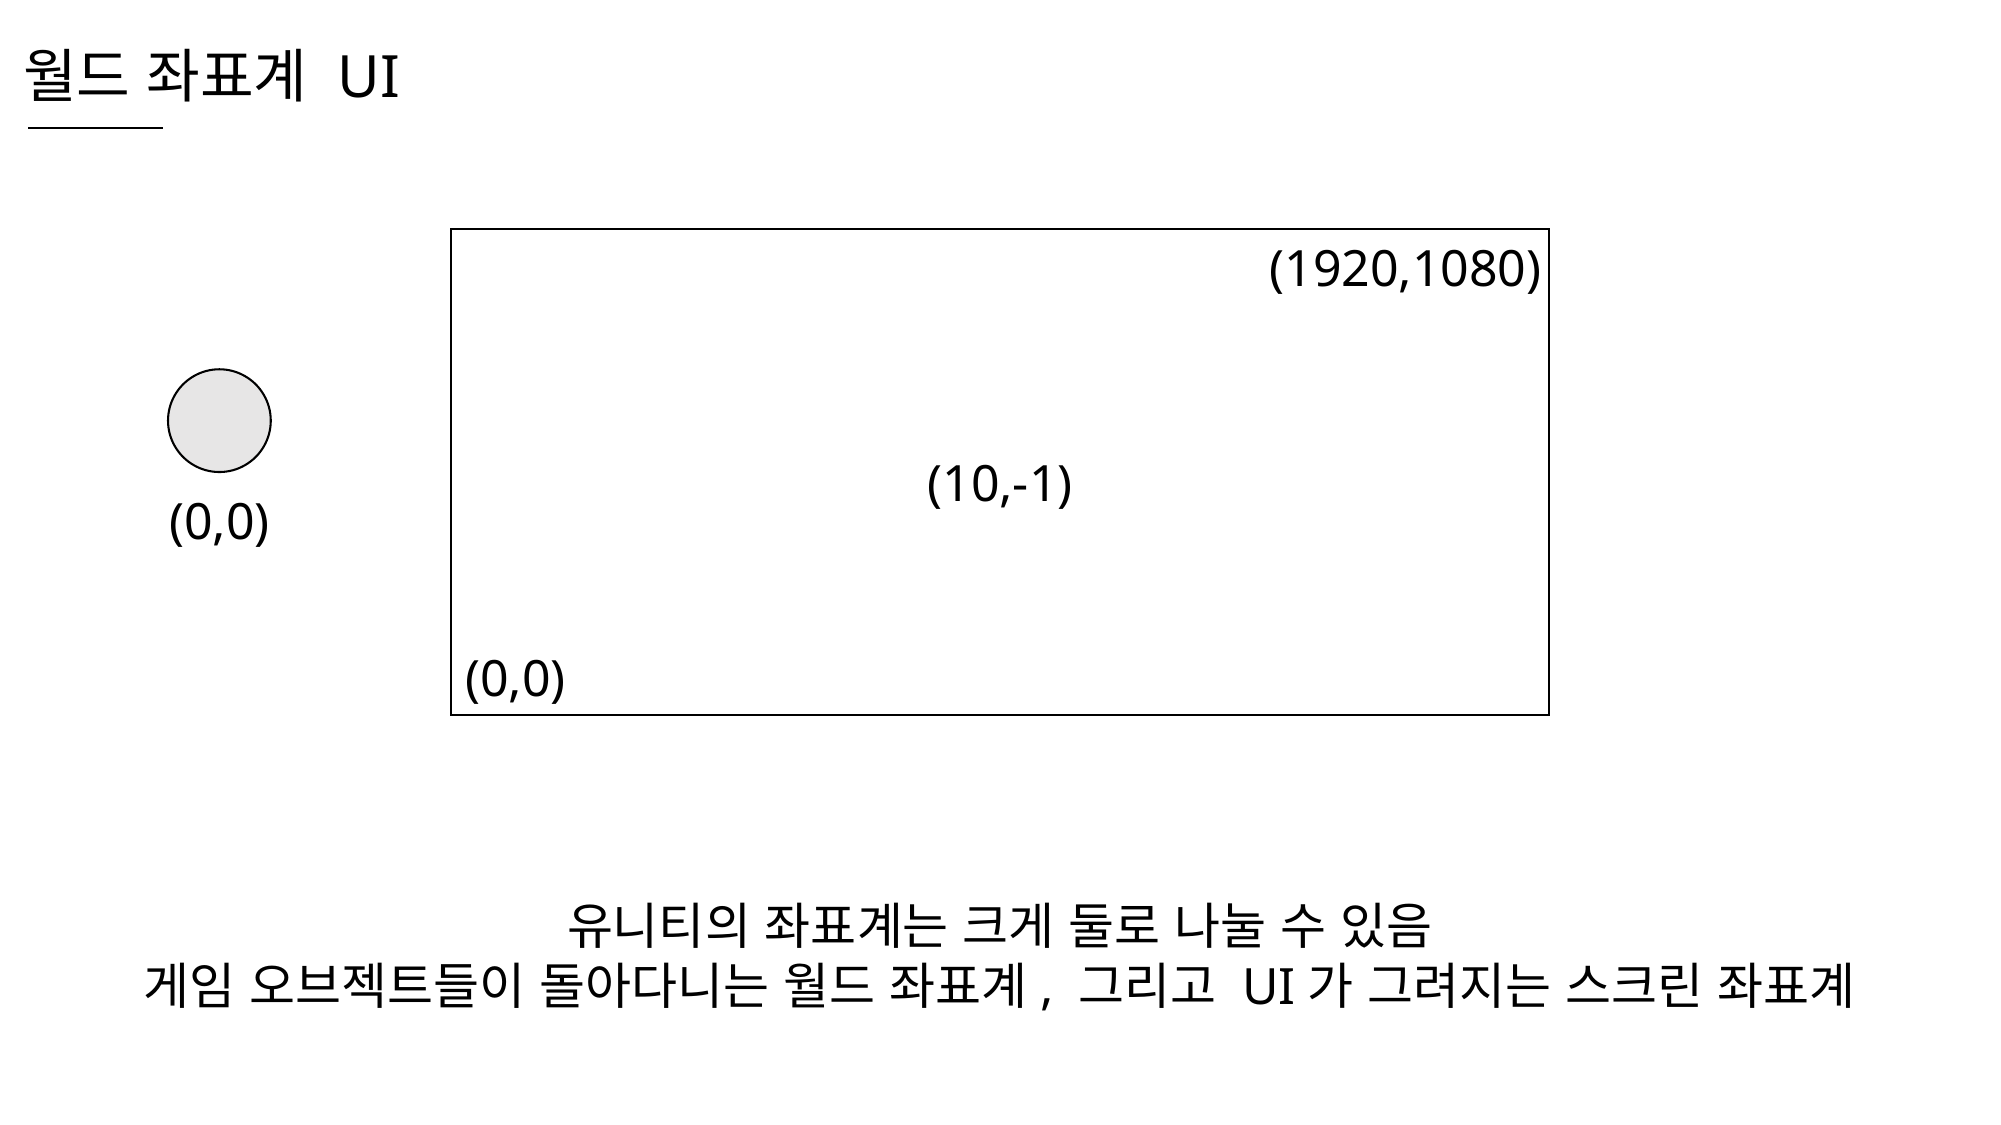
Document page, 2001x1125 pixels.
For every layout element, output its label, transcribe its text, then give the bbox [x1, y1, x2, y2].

text_box (0,0) [154, 482, 285, 557]
text_box (10,-1) [912, 444, 1088, 519]
text_box [166, 368, 272, 474]
text_box [450, 228, 1550, 716]
text_box 월드 좌표계 UI [8, 31, 415, 117]
text_box 유니티의 좌표계는 크게 둘로 나눌 수 있음 게임 오브젝트들이 돌아다니는 월드 좌표계, 그리고 UI가 그려지는 스크린 좌표계 [129, 886, 1871, 1022]
text_box (1920,1080) [1254, 228, 1556, 304]
text_box (0,0) [450, 639, 581, 715]
